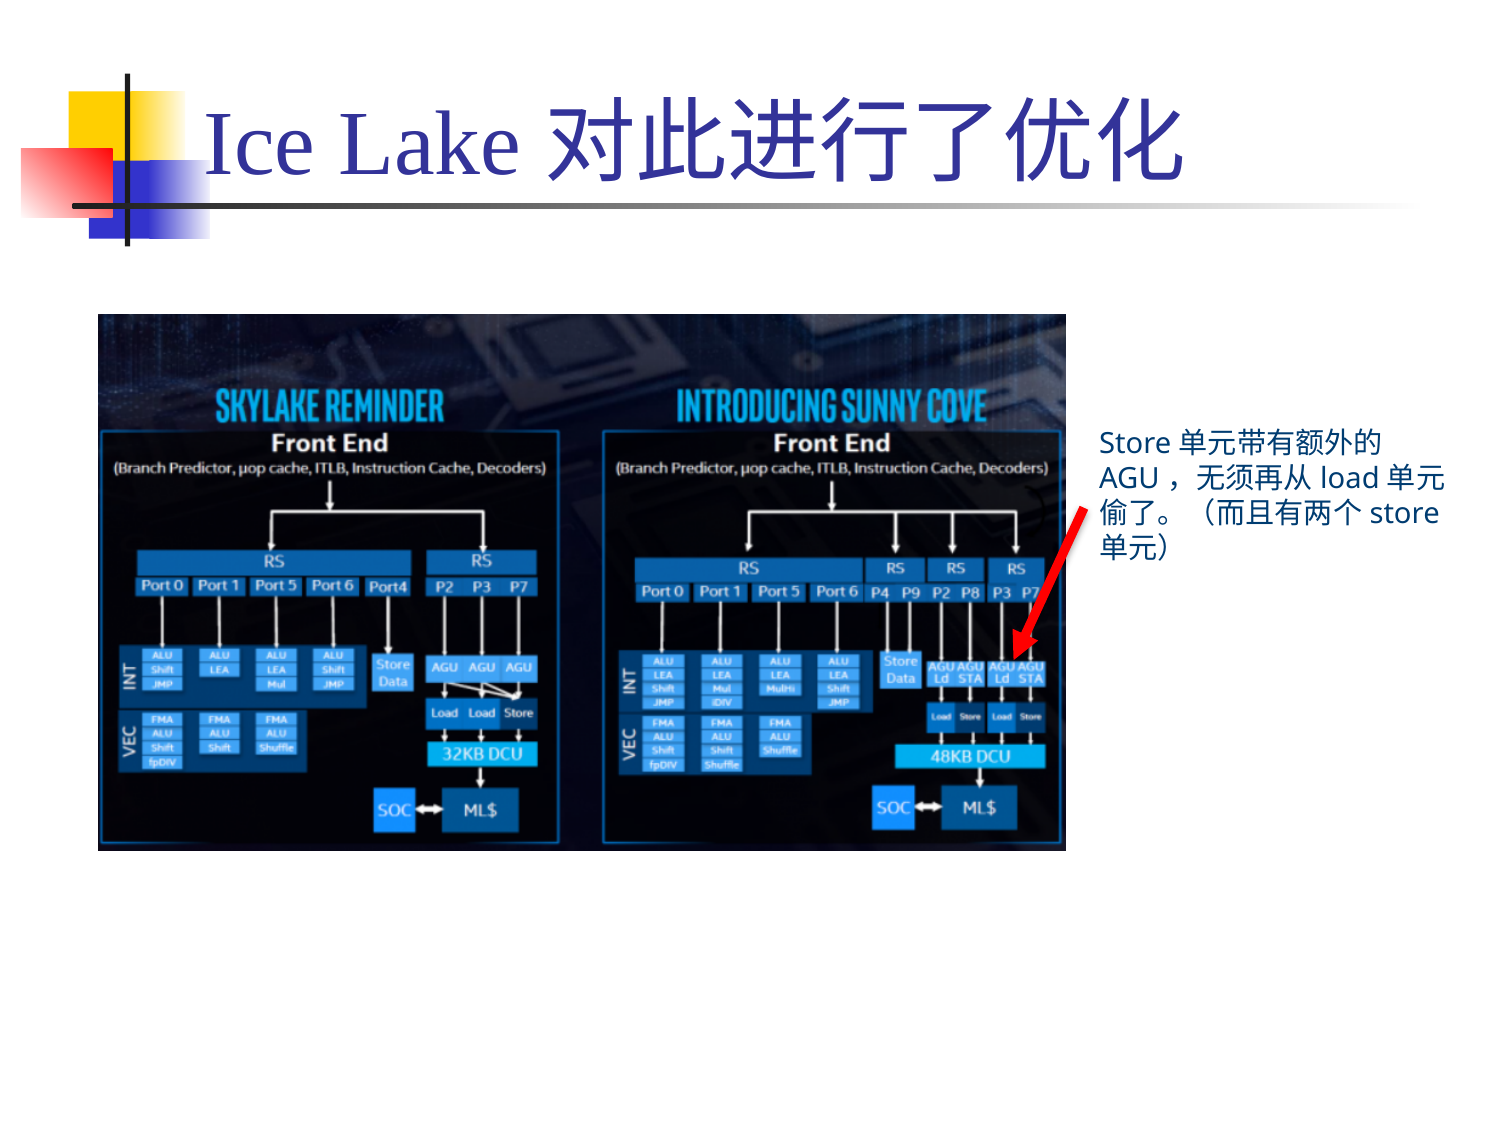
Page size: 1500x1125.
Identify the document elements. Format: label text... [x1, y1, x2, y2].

title Ice Lake对此进行了优化 [188, 12, 1468, 200]
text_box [1013, 507, 1085, 661]
picture [97, 314, 1066, 851]
text_box Store单元带有额外的AGU，无须再从load单元偷了。（而且有两个store单元） [1099, 424, 1465, 565]
